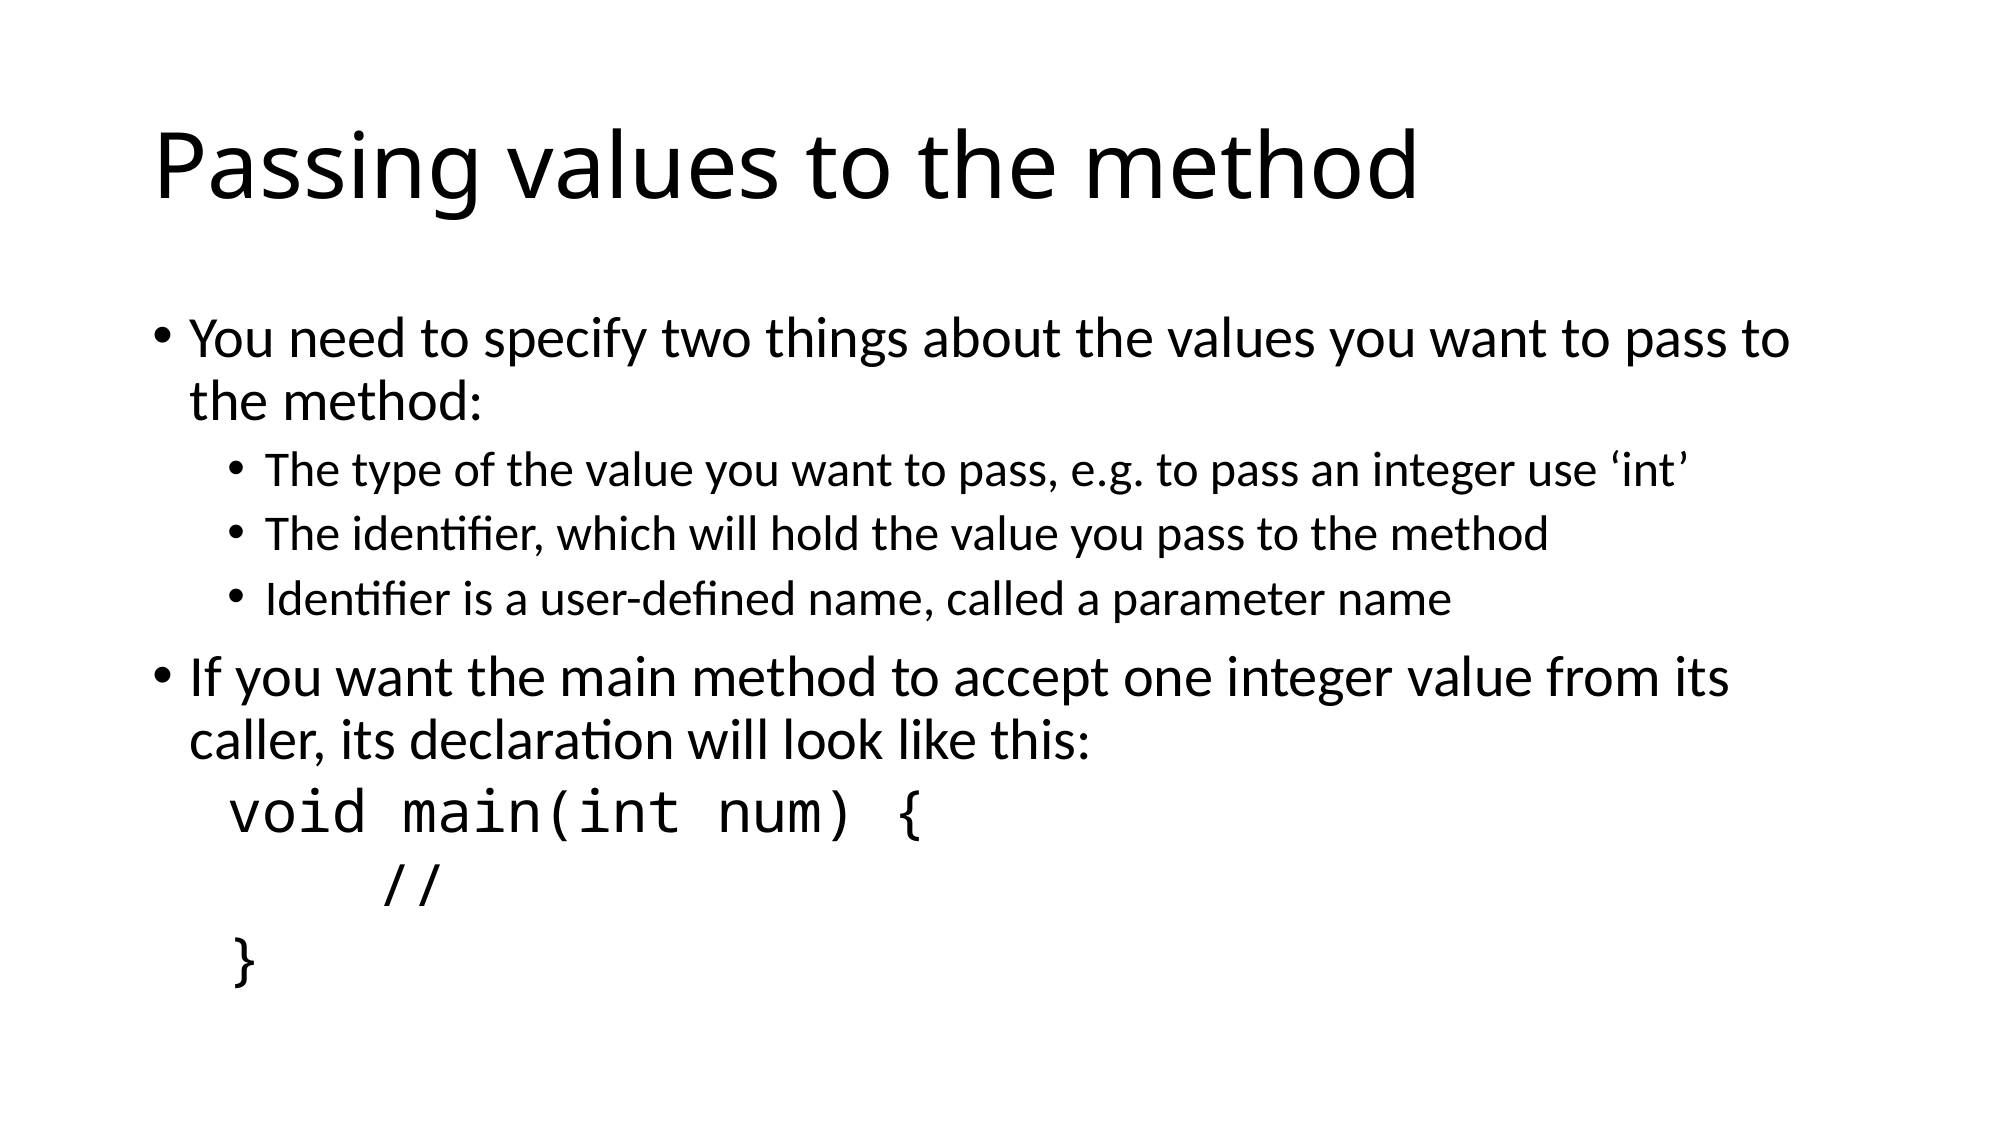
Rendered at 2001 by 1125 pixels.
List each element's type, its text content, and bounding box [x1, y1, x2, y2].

title Passing values to the method [137, 59, 1863, 278]
list You need to specify two things about the values you want to pass to the method: The type of the value you want to pass, e.g. to pass an integer use ‘int’ The identifier, which will hold the value you pass to the method Identifier is a user-defined name, called a parameter name If you want the main method to accept one integer value from its caller, its declaration will look like this: void main(int num) { // } [137, 299, 1863, 1014]
